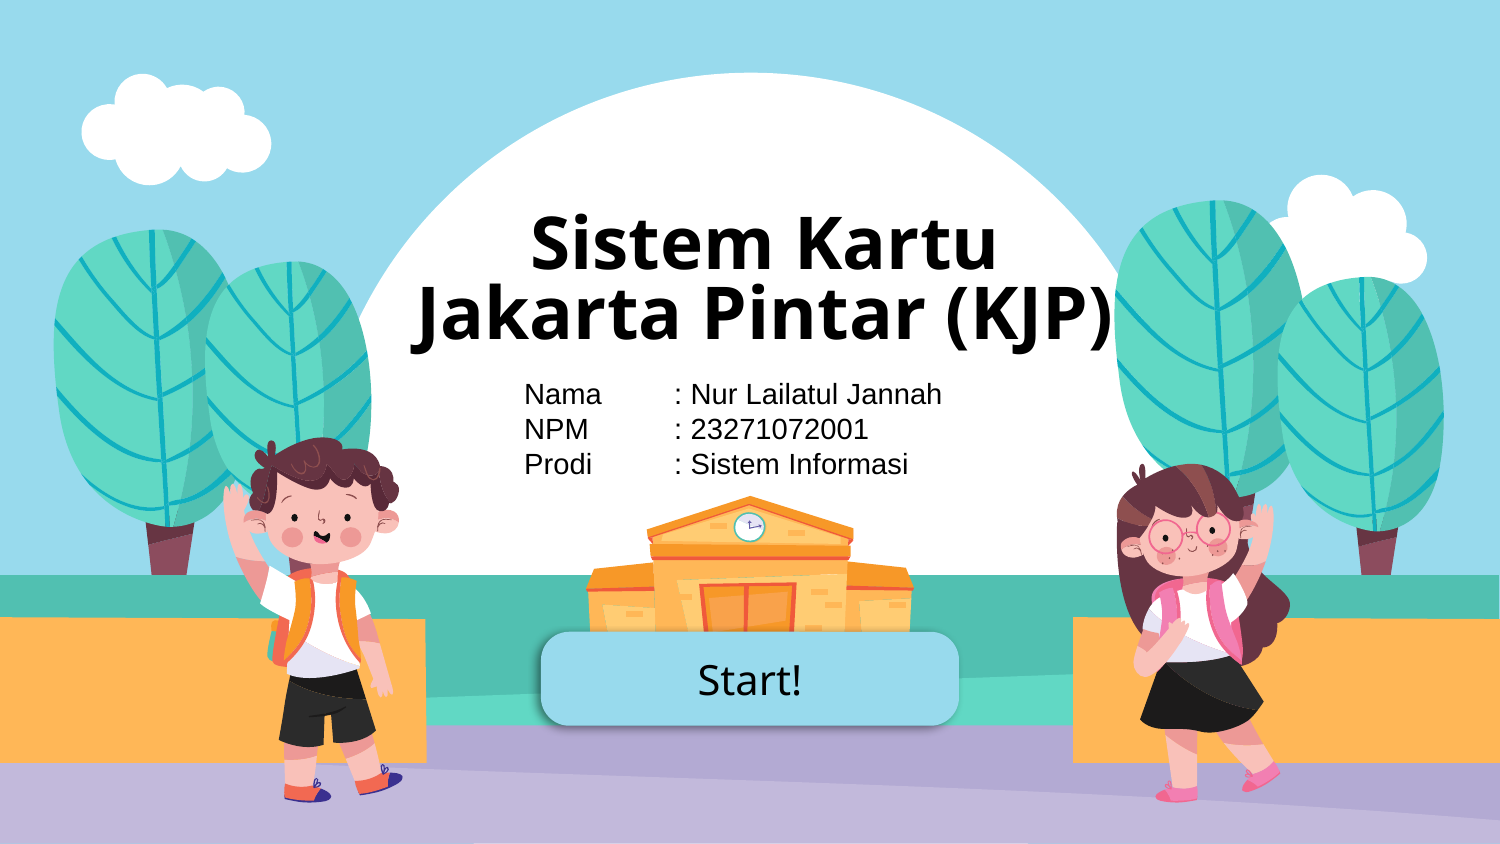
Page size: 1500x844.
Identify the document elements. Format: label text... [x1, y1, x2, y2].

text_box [1110, 463, 1293, 803]
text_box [52, 229, 372, 573]
title Sistem Kartu Jakarta Pintar (KJP) [401, 144, 1130, 422]
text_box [0, 574, 1500, 844]
text_box [1289, 174, 1395, 198]
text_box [585, 495, 915, 653]
text_box [81, 73, 272, 186]
text_box Nama : Nur Lailatul Jannah NPM : 23271072001 Prodi : Sistem Informasi [509, 368, 1021, 488]
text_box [1113, 200, 1444, 573]
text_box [221, 437, 405, 803]
